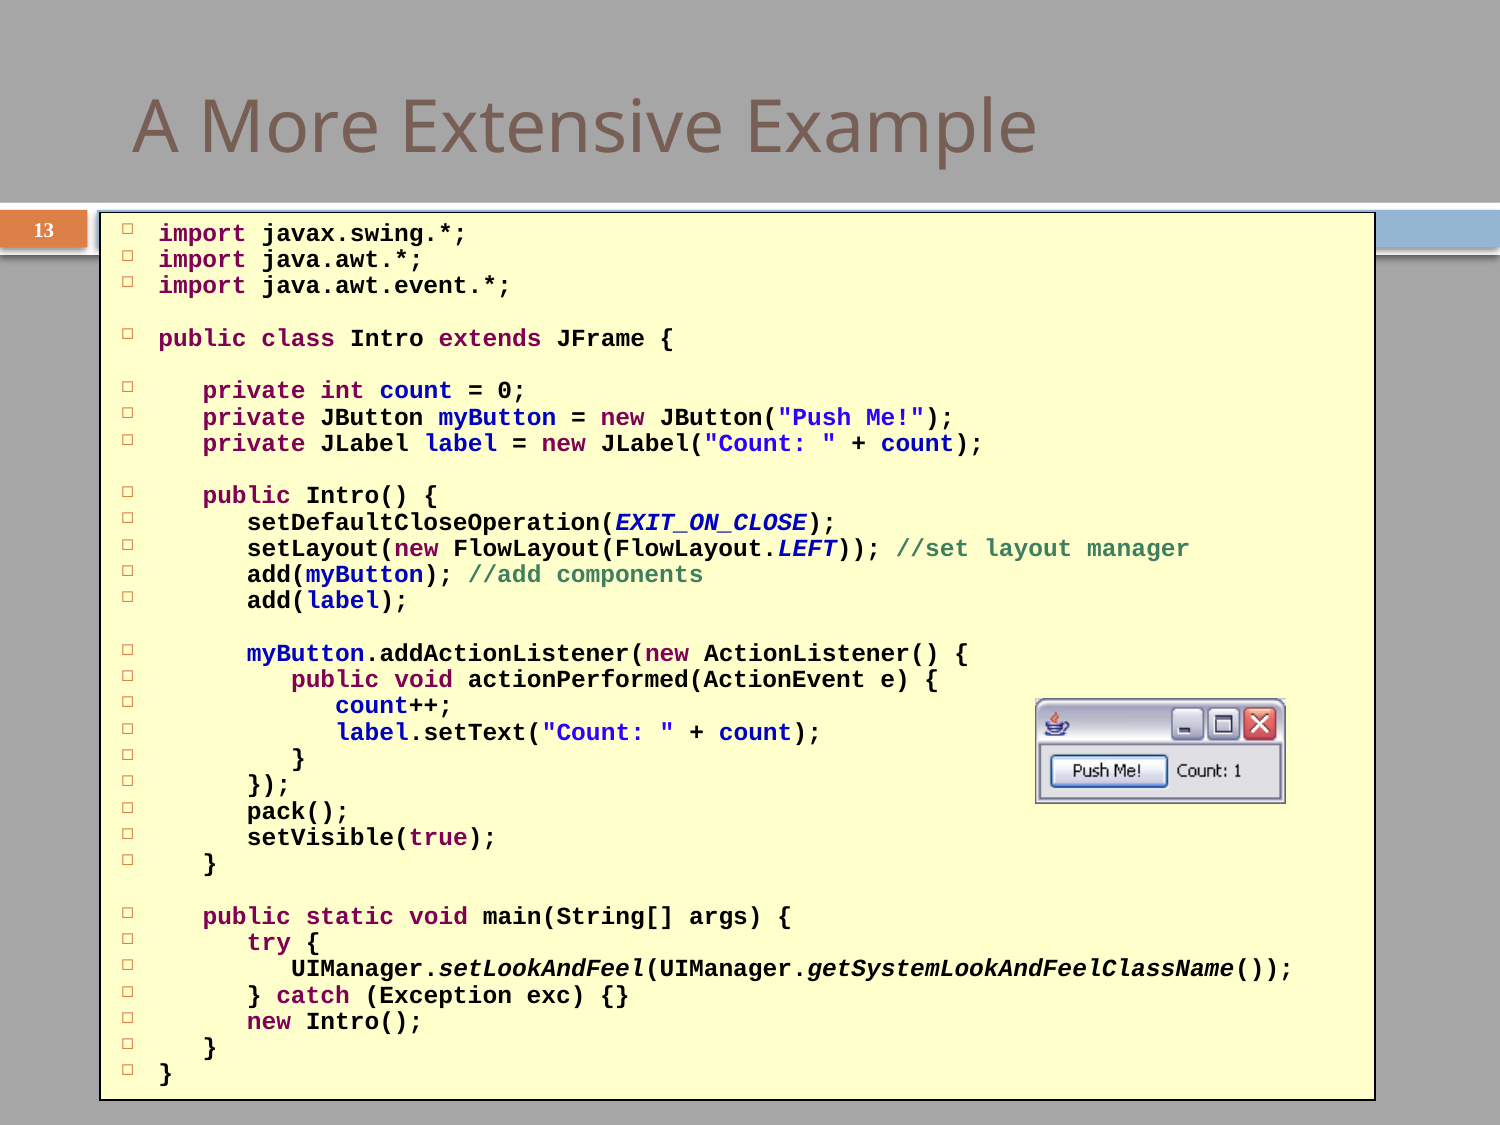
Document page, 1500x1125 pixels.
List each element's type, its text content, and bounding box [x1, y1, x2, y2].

slide_number 13 [0, 208, 88, 249]
title A More Extensive Example [112, 70, 1389, 176]
picture [1035, 698, 1287, 805]
list import javax.swing.*; import java.awt.*; import java.awt.event.*; public class Intro extends JFrame { private int count = 0; private JButton myButton = new JButton("Push Me!"); private JLabel label = new JLabel("Count: " + count); public Intro() { setDefaultCloseOperation(EXIT_ON_CLOSE); setLayout(new FlowLayout(FlowLayout.LEFT)); //set layout manager add(myButton); //add components add(label); myButton.addActionListener(new ActionListener() { public void actionPerformed(ActionEvent e) { count++; label.setText("Count: " + count); } }); pack(); setVisible(true); } public static void main(String[] args) { try { UIManager.setLookAndFeel(UIManager.getSystemLookAndFeelClassName()); } catch (Exception exc) {} new Intro(); } } [99, 212, 1376, 1101]
